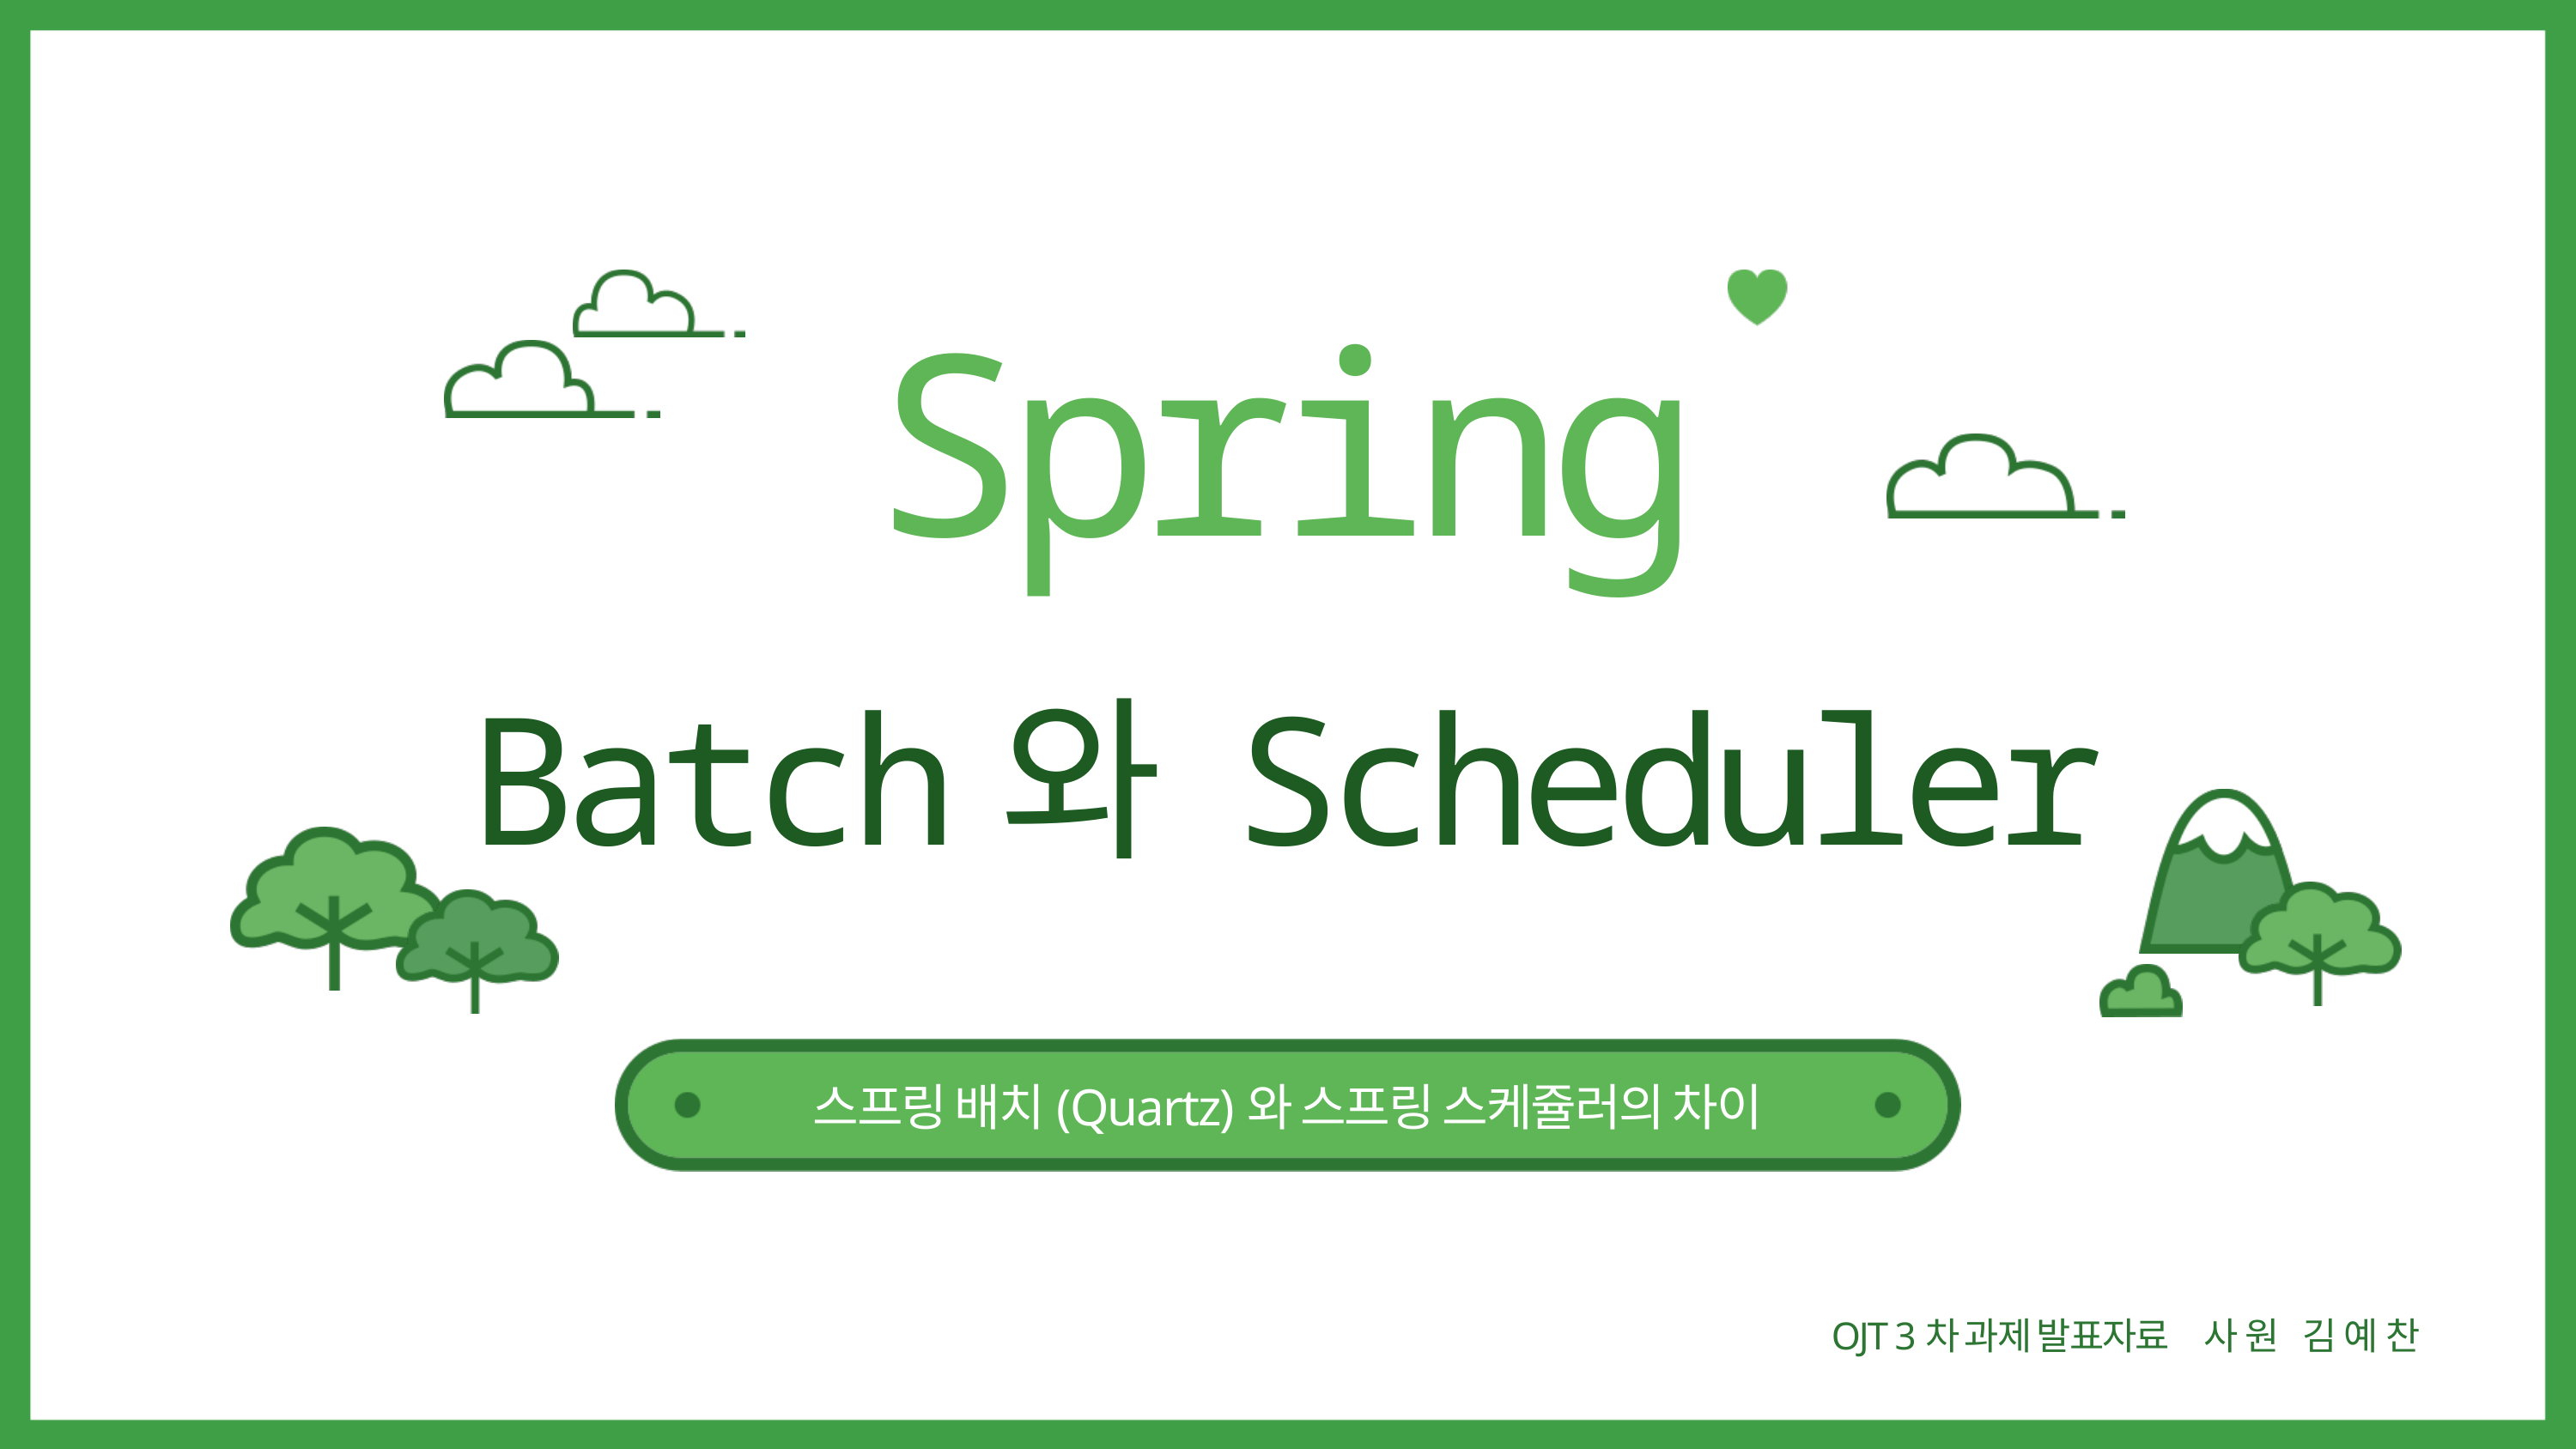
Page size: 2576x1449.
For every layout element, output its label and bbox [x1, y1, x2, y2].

text_box [573, 270, 745, 338]
text_box [615, 1039, 1961, 1172]
text_box [230, 827, 445, 991]
text_box [395, 889, 559, 1015]
text_box [0, 0, 2576, 1449]
text_box [1886, 433, 2125, 518]
text_box [2099, 964, 2183, 1017]
text_box [1728, 270, 1789, 327]
text_box [2239, 882, 2402, 1007]
text_box [2138, 789, 2312, 954]
text_box [444, 340, 660, 418]
